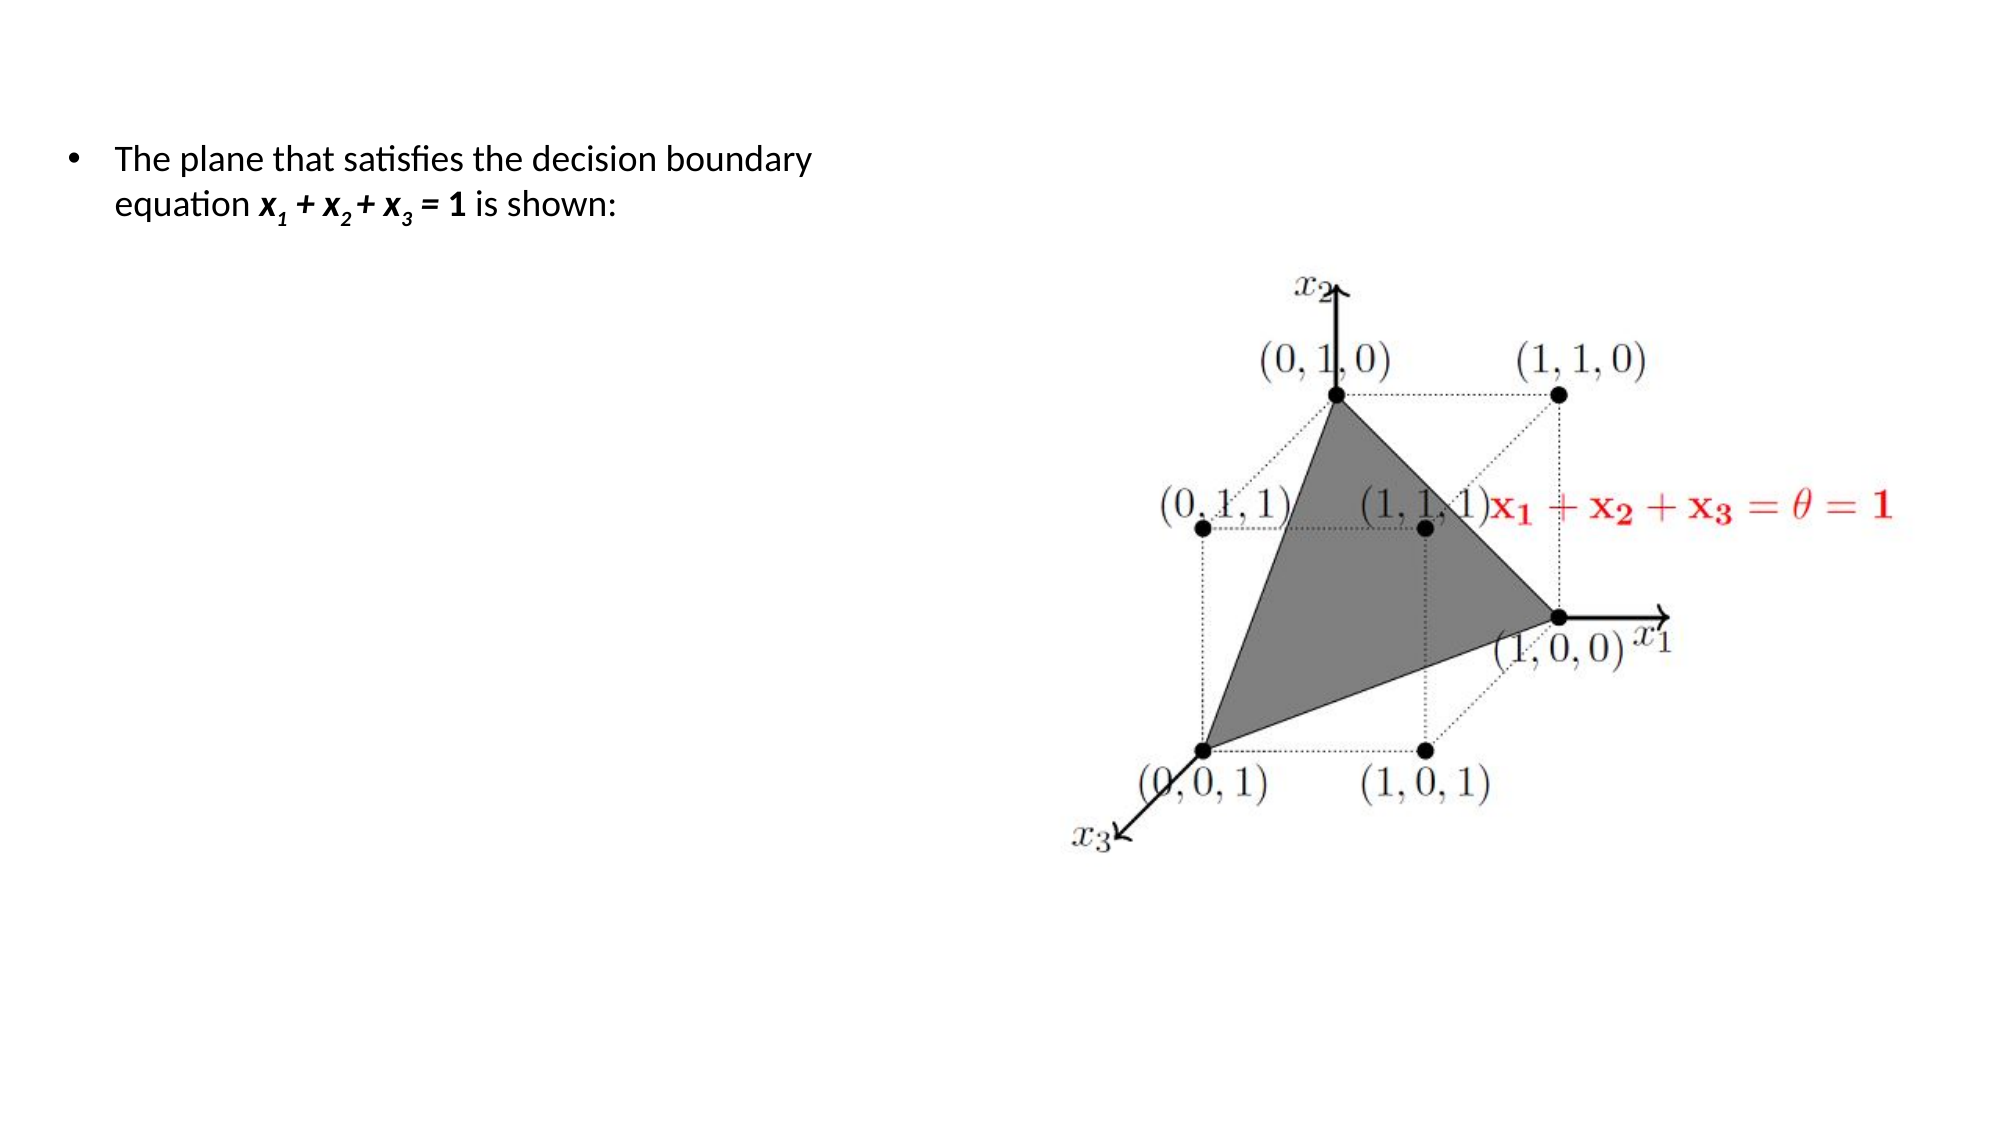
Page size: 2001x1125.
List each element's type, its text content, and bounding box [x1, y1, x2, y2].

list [1011, 241, 1950, 884]
text_box The plane that satisfies the decision boundary equation x1 + x2 + x3 = 1 is shown: [52, 127, 943, 373]
